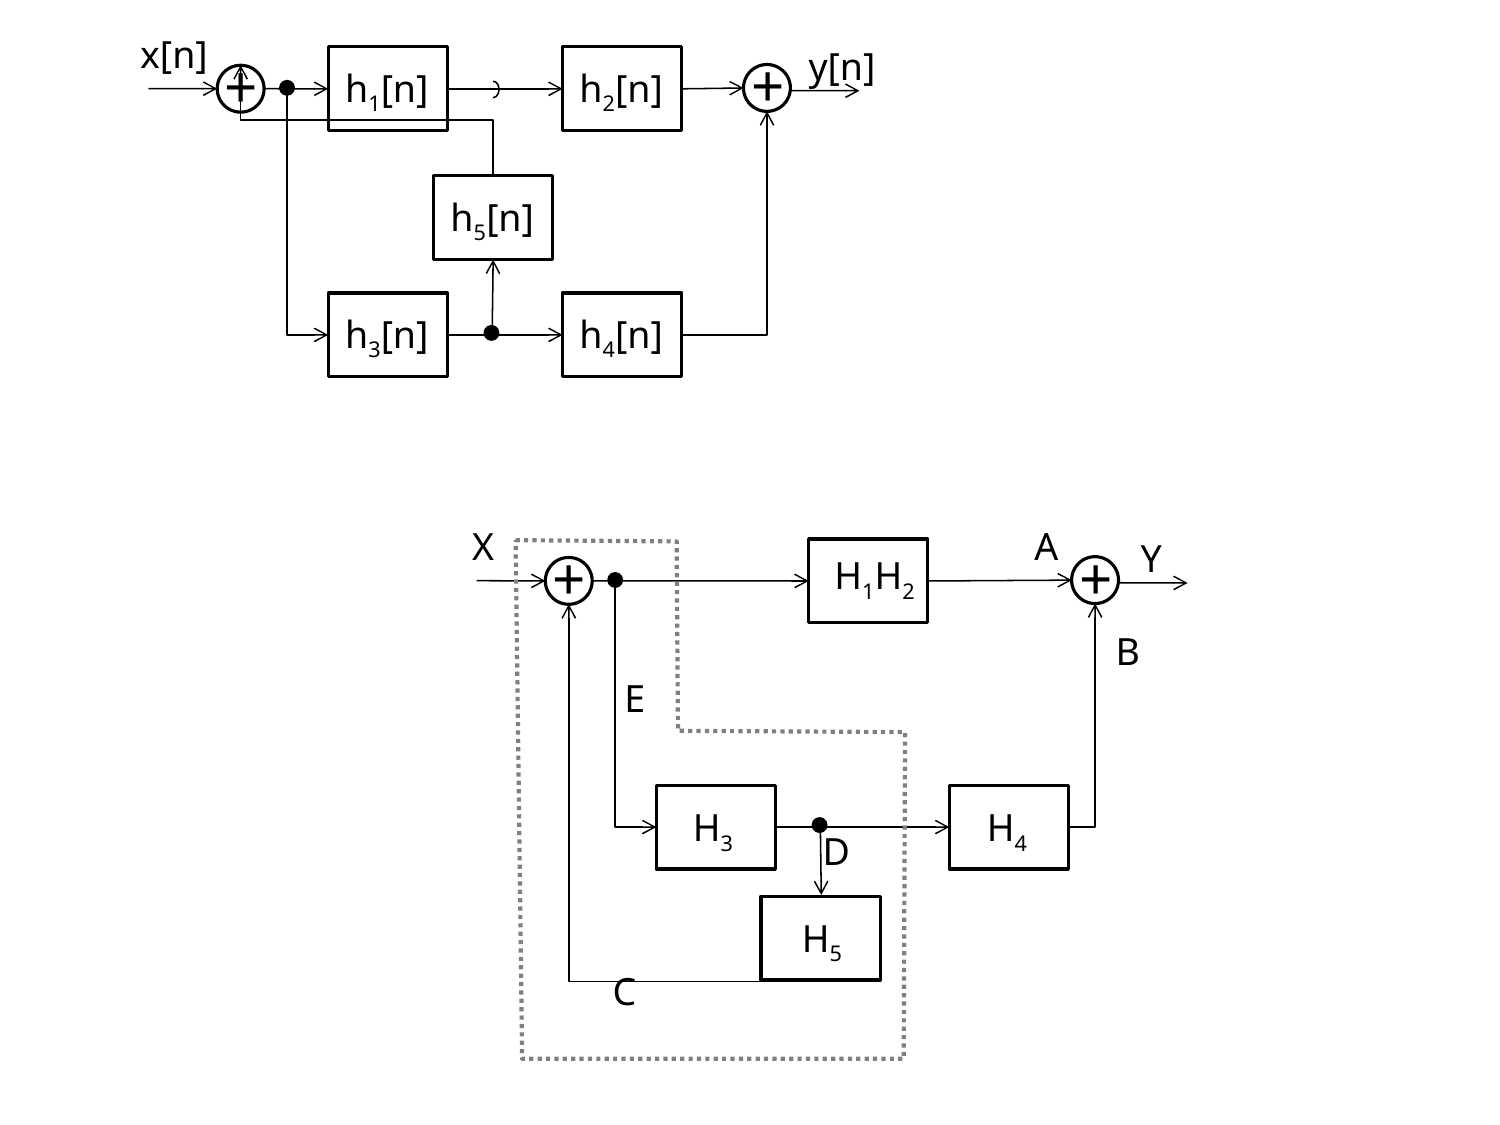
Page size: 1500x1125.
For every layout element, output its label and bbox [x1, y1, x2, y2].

text_box [128, 23, 888, 378]
text_box [456, 515, 1188, 1060]
